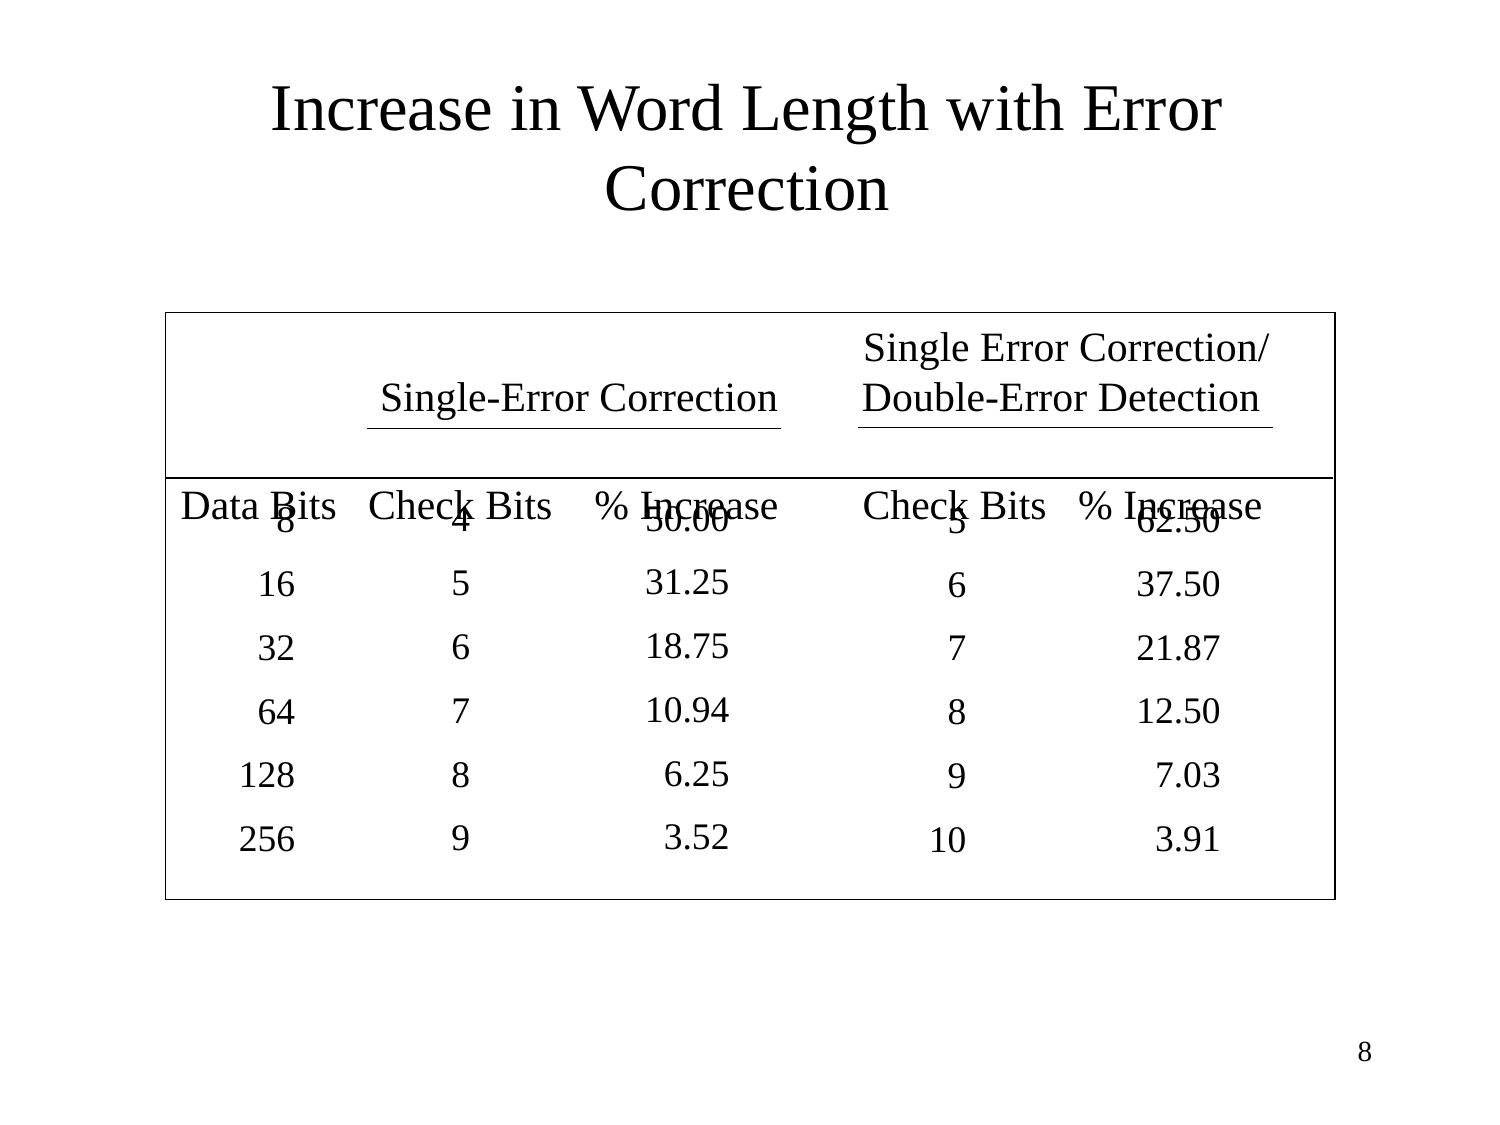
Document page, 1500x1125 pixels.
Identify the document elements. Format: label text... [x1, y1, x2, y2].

title Increase in Word Length with Error Correction [110, 50, 1386, 238]
slide_number ‹#› [1074, 1025, 1388, 1100]
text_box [165, 312, 1336, 900]
